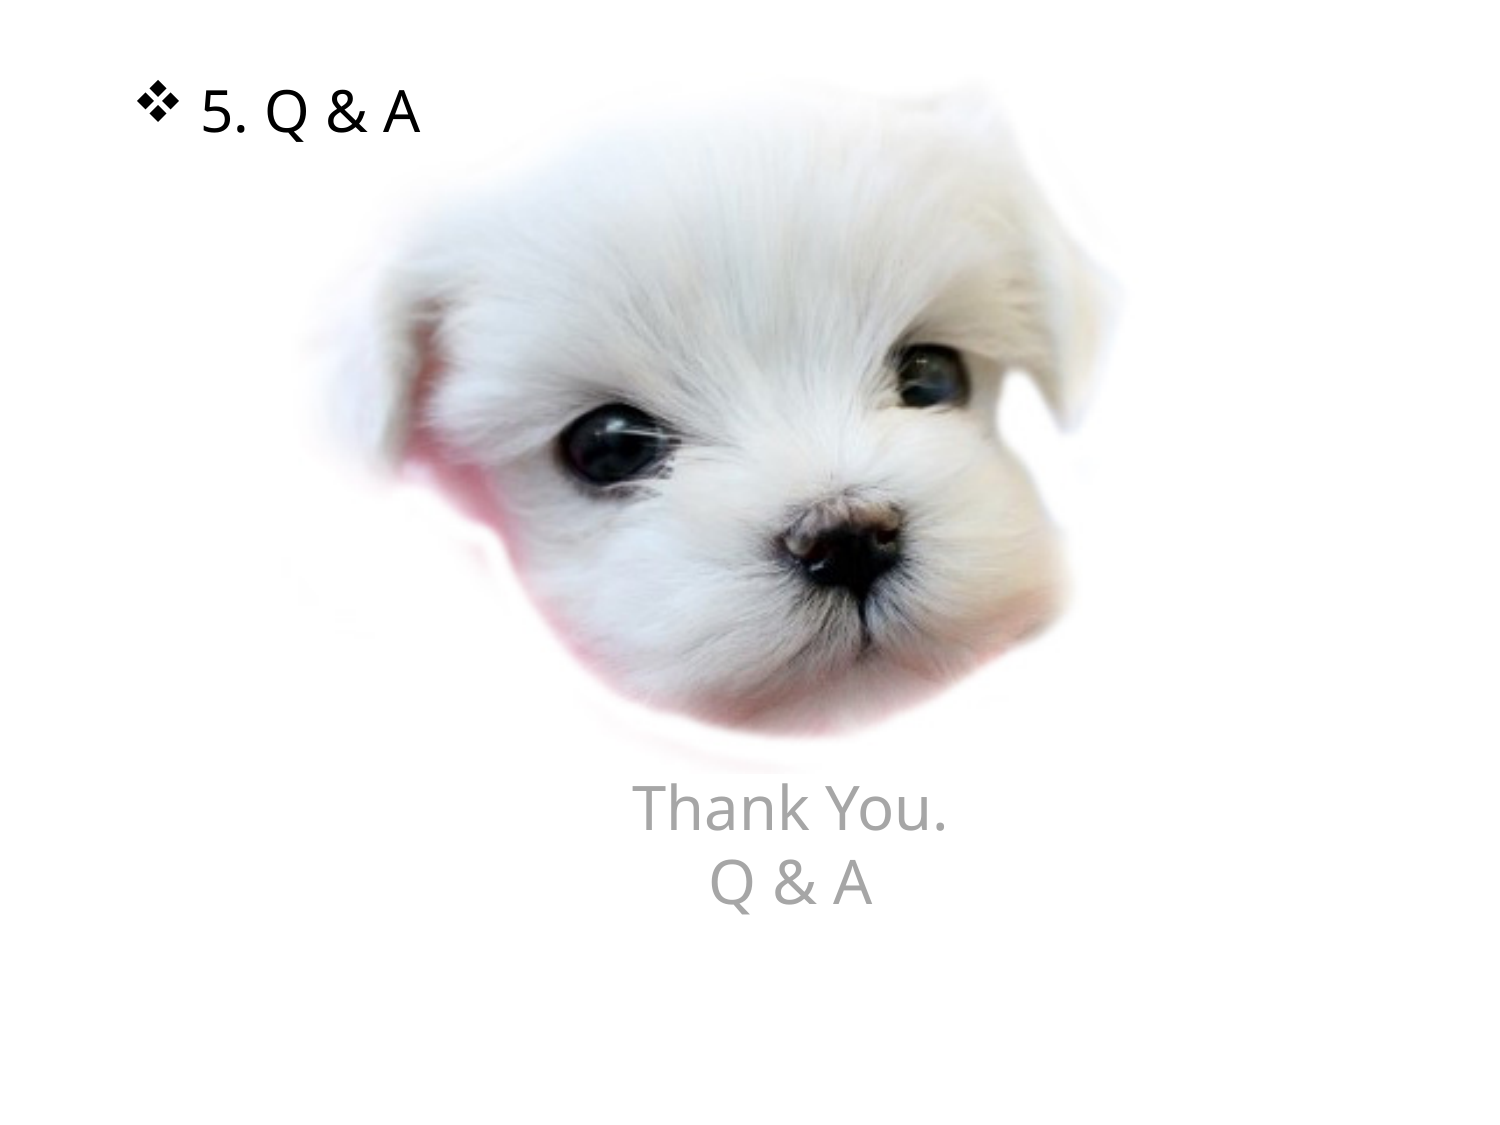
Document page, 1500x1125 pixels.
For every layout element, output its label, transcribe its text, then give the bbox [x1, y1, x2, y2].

text_box Thank You. Q & A [269, 761, 1313, 926]
text_box 5. Q & A [117, 66, 275, 168]
picture [280, 0, 1169, 774]
